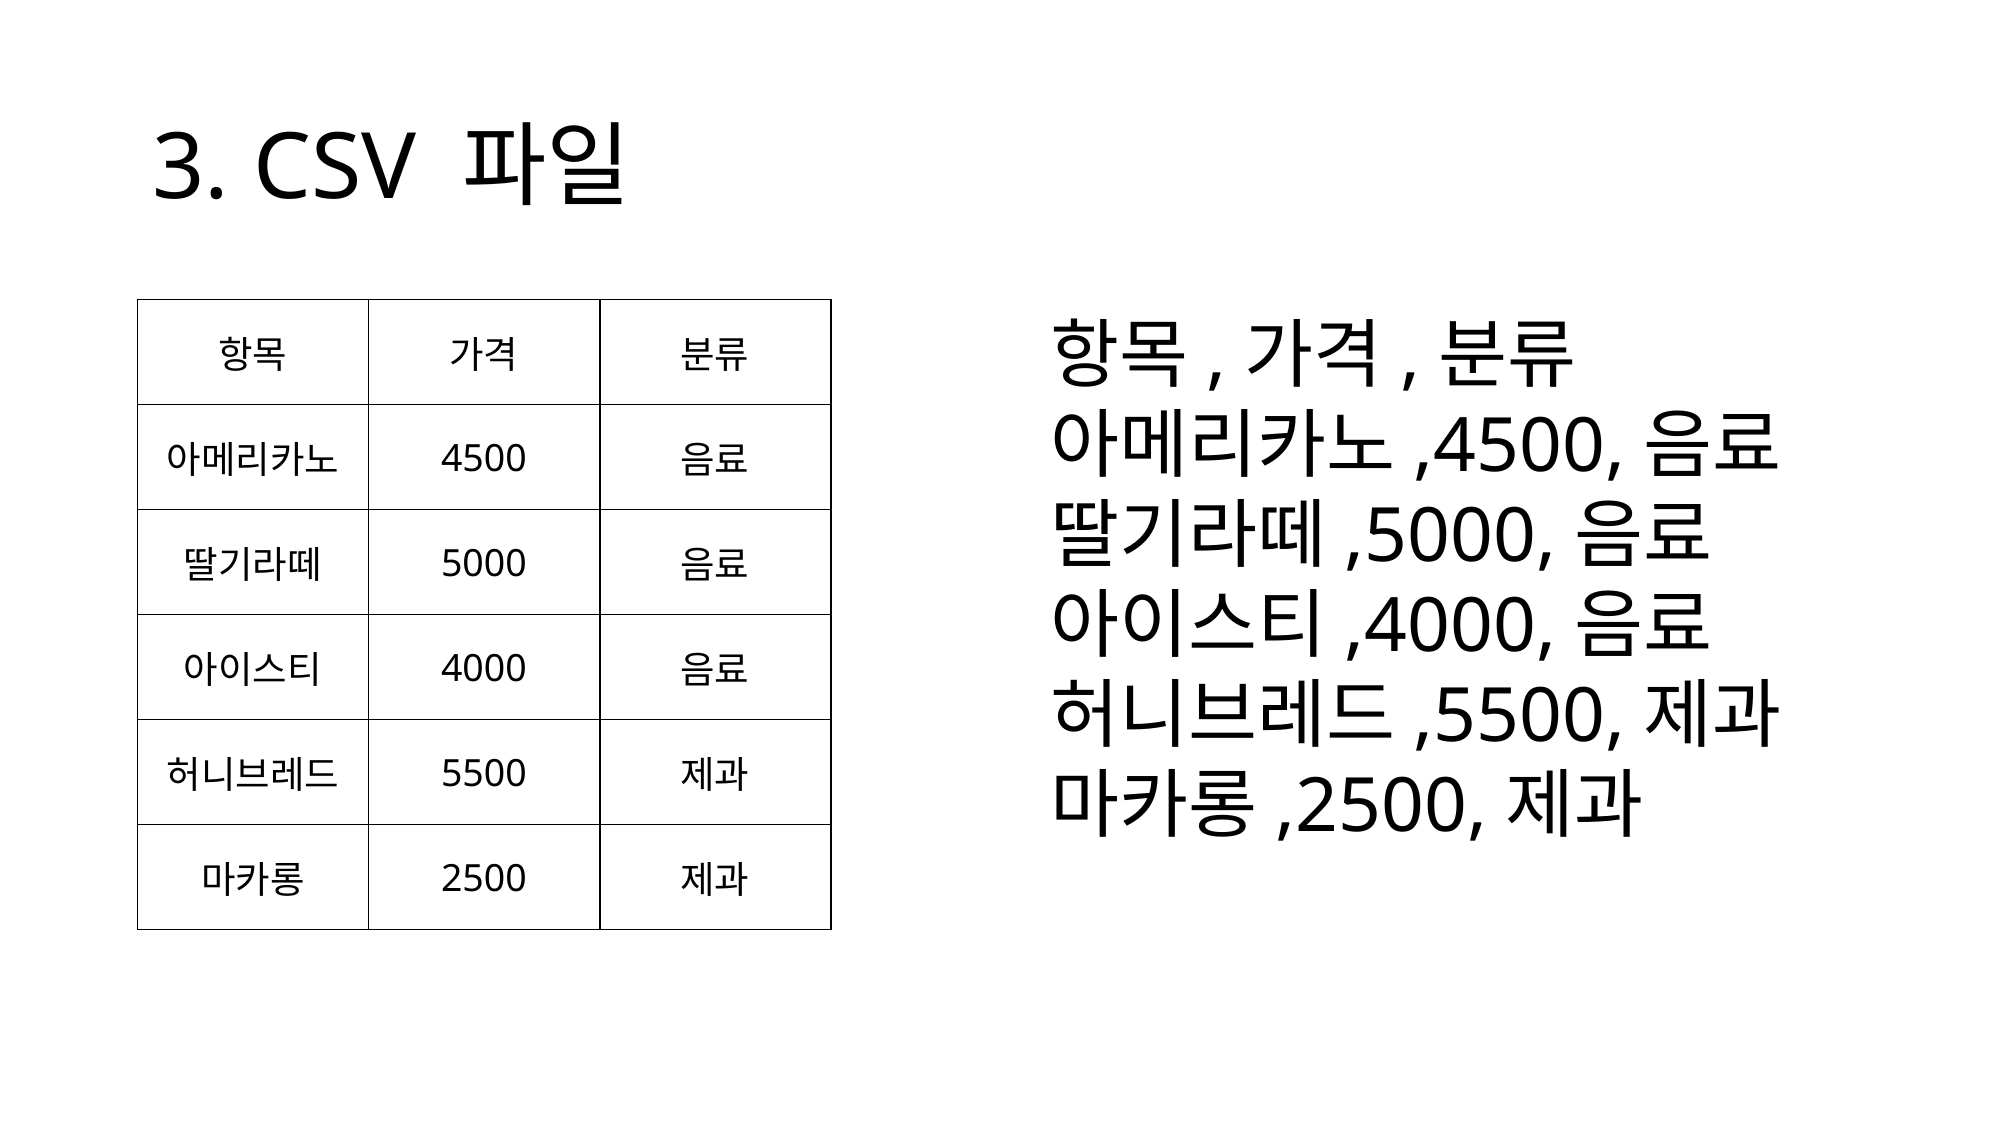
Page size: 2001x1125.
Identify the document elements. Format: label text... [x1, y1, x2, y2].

table_cell 2500 [369, 825, 599, 929]
table_cell 4500 [369, 405, 599, 509]
table_cell 딸기라떼 [138, 510, 368, 614]
table_cell 허니브레드 [138, 720, 368, 824]
table_header 분류 [601, 300, 830, 404]
table_cell 아이스티 [138, 615, 368, 719]
table_header 항목 [138, 300, 368, 404]
table_cell 제과 [601, 720, 830, 824]
table_cell 음료 [601, 615, 830, 719]
table_cell 5500 [369, 720, 599, 824]
title 3. CSV 파일 [137, 59, 1863, 278]
table_cell 5000 [369, 510, 599, 614]
table_cell 음료 [601, 510, 830, 614]
table_cell 음료 [601, 405, 830, 509]
table_cell 4000 [369, 615, 599, 719]
table_cell 아메리카노 [138, 405, 368, 509]
text_box 항목,가격,분류 아메리카노,4500,음료 딸기라떼,5000,음료 아이스티,4000,음료 허니브레드,5500,제과 마카롱,2500,제과 [1036, 299, 1842, 855]
table_header 가격 [369, 300, 599, 404]
table_cell 마카롱 [138, 825, 368, 929]
table_cell 제과 [601, 825, 830, 929]
